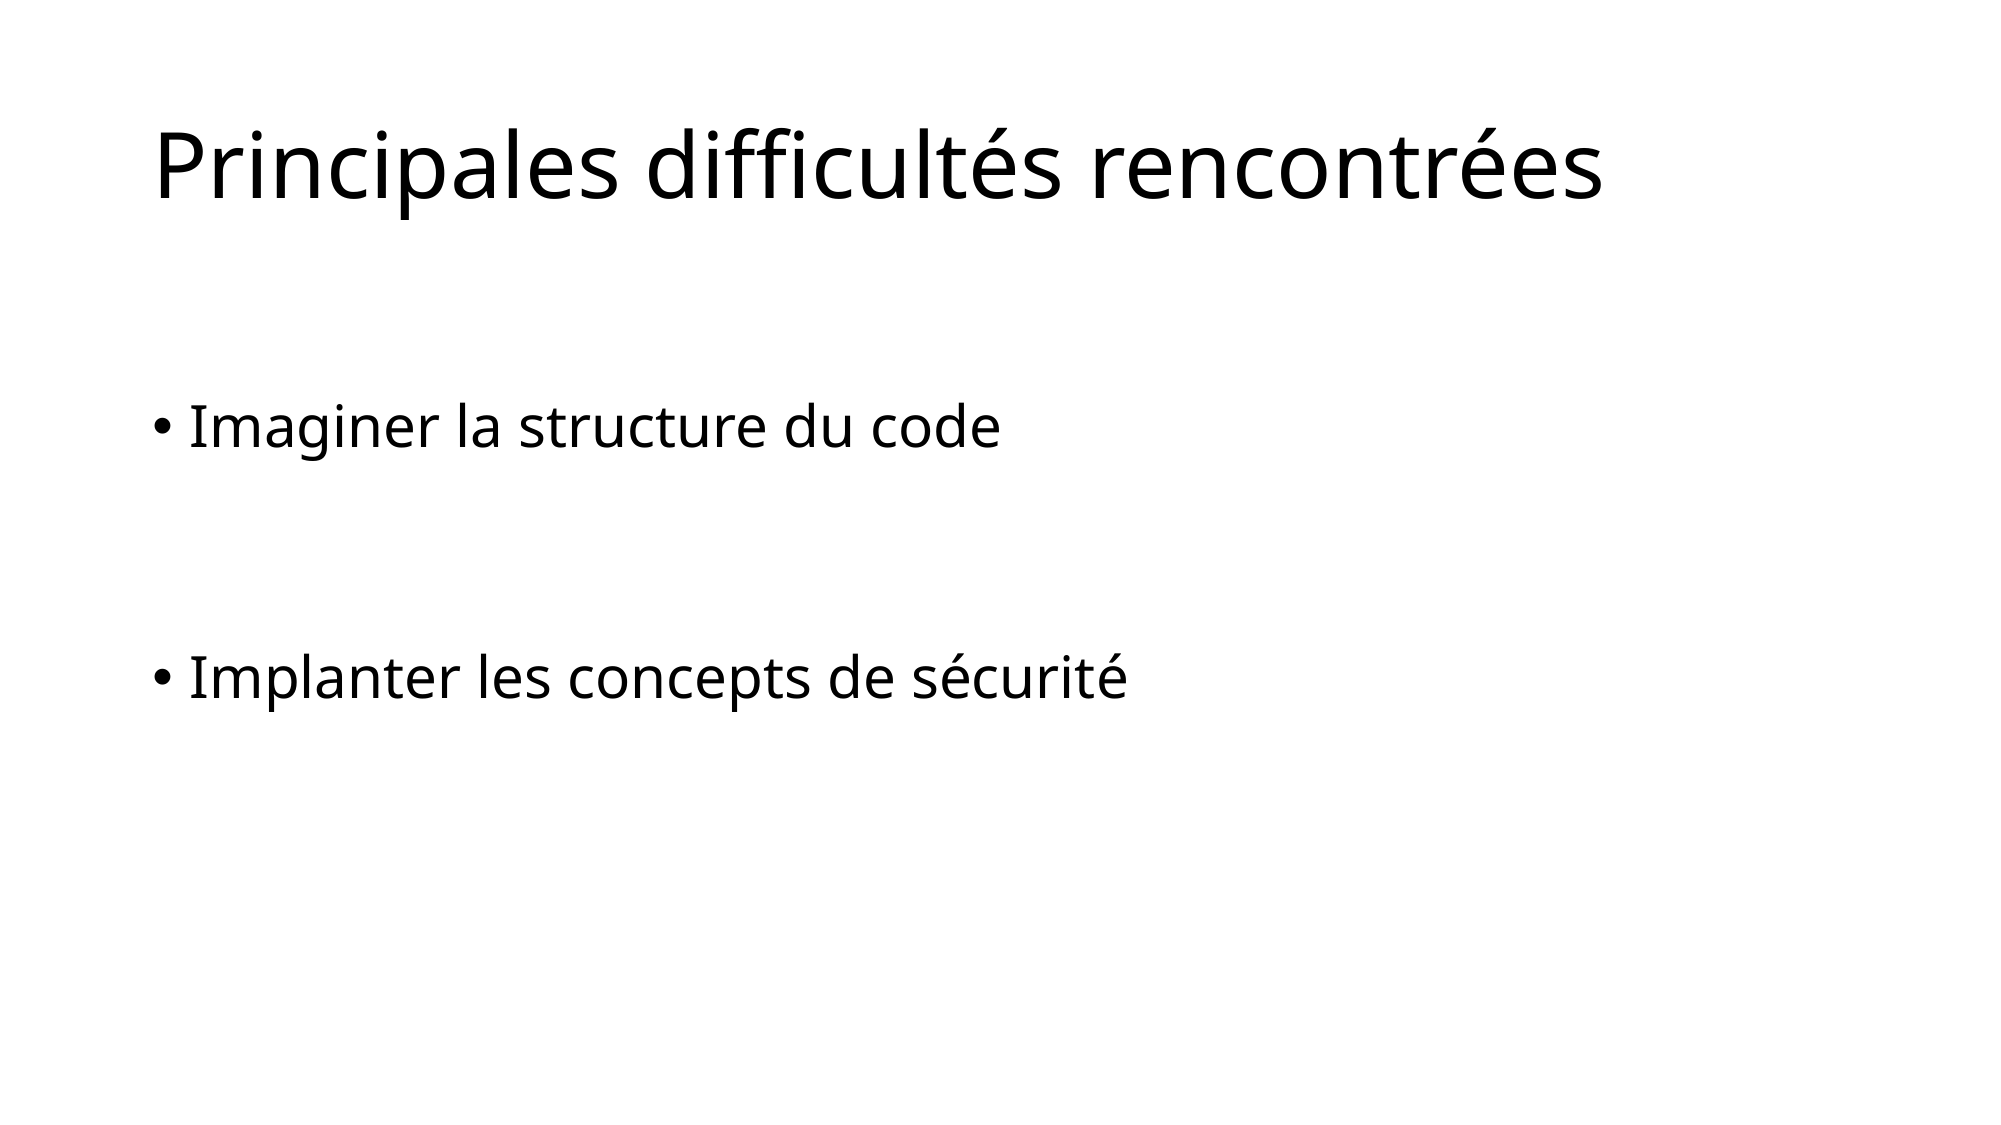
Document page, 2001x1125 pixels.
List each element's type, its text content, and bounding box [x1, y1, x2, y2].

list Imaginer la structure du code Implanter les concepts de sécurité [137, 299, 1863, 1014]
title Principales difficultés rencontrées [137, 59, 1863, 278]
